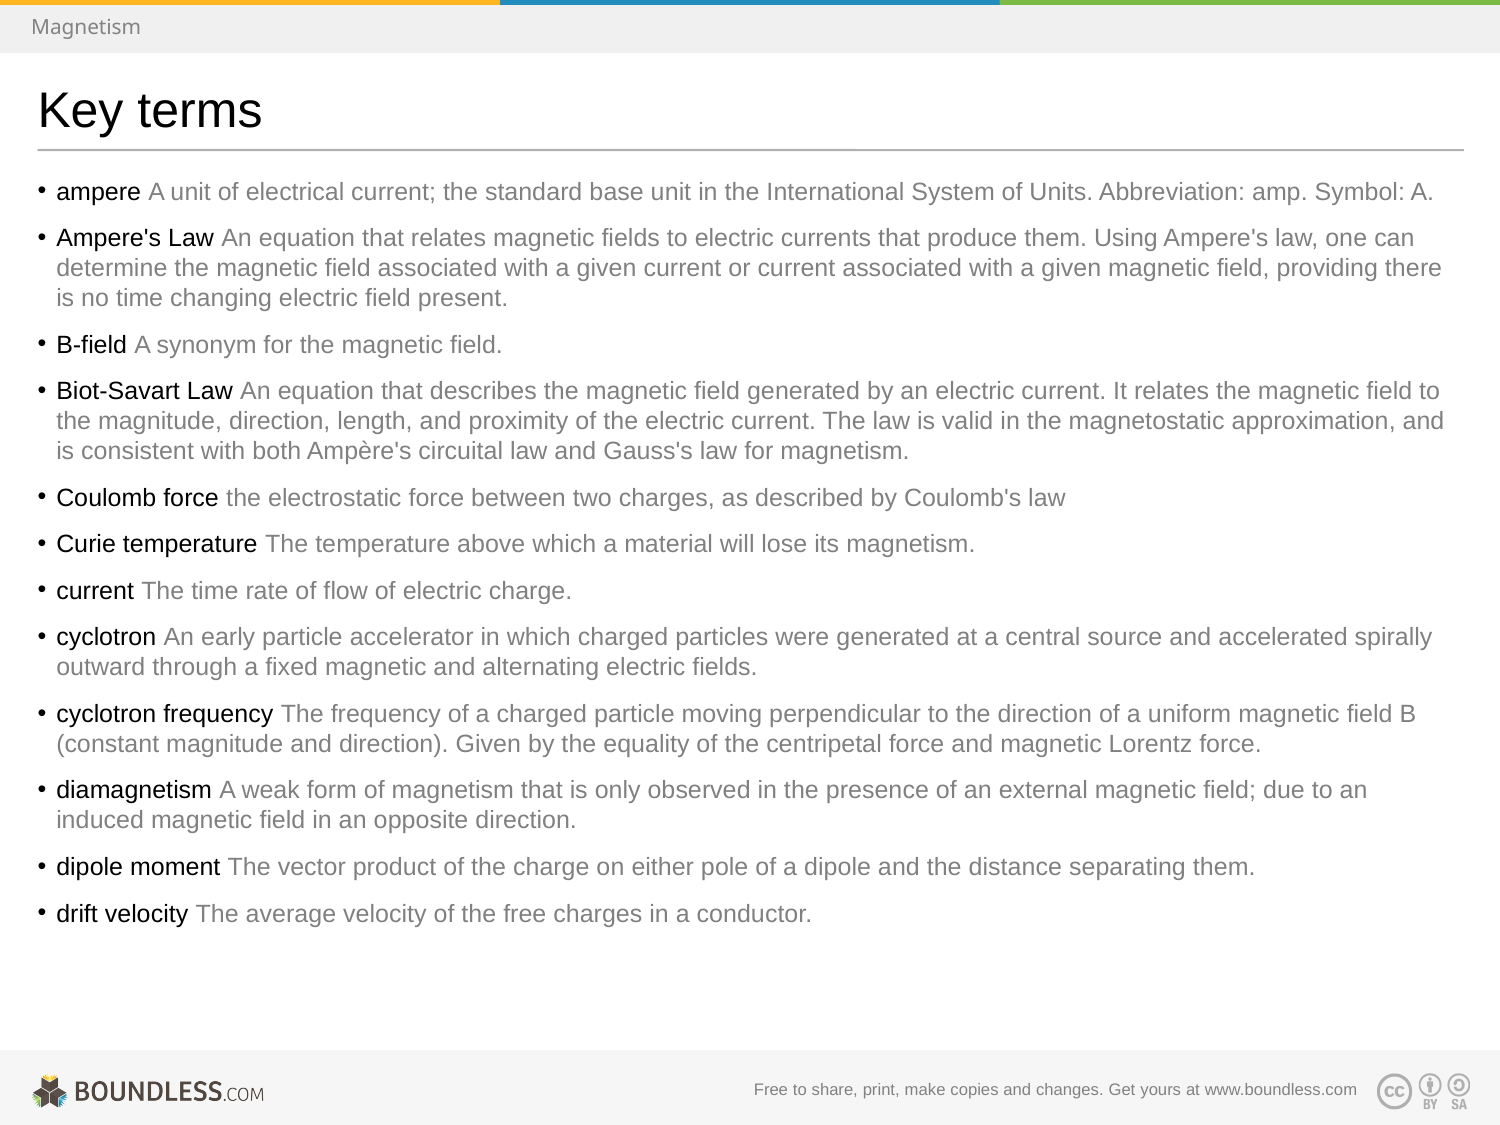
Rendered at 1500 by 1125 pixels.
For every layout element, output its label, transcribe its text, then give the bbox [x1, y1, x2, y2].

text_box [0, 1050, 1500, 1125]
picture [30, 1072, 265, 1109]
list ampere A unit of electrical current; the standard base unit in the International System of Units. Abbreviation: amp. Symbol: A. Ampere's Law An equation that relates magnetic fields to electric currents that produce them. Using Ampere's law, one can determine the magnetic field associated with a given current or current associated with a given magnetic field, providing there is no time changing electric field present. B-field A synonym for the magnetic field. Biot-Savart Law An equation that describes the magnetic field generated by an electric current. It relates the magnetic field to the magnitude, direction, length, and proximity of the electric current. The law is valid in the magnetostatic approximation, and is consistent with both Ampère's circuital law and Gauss's law for magnetism. Coulomb force the electrostatic force between two charges, as described by Coulomb's law Curie temperature The temperature above which a material will lose its magnetism. current The time rate of flow of electric charge. cyclotron An early particle accelerator in which charged particles were generated at a central source and accelerated spirally outward through a fixed magnetic and alternating electric fields. cyclotron frequency The frequency of a charged particle moving perpendicular to the direction of a uniform magnetic field B (constant magnitude and direction). Given by the equality of the centripetal force and magnetic Lorentz force. diamagnetism A weak form of magnetism that is only observed in the presence of an external magnetic field; due to an induced magnetic field in an opposite direction. dipole moment The vector product of the charge on either pole of a dipole and the distance separating them. drift velocity The average velocity of the free charges in a conductor. [37, 174, 1463, 1025]
title Key terms [37, 62, 1463, 138]
text_box Magnetism [31, 13, 1475, 38]
text_box Free to share, print, make copies and changes. Get yours at www.boundless.com [649, 1079, 1359, 1113]
text_box [0, 2, 1500, 54]
picture [1372, 1070, 1476, 1113]
